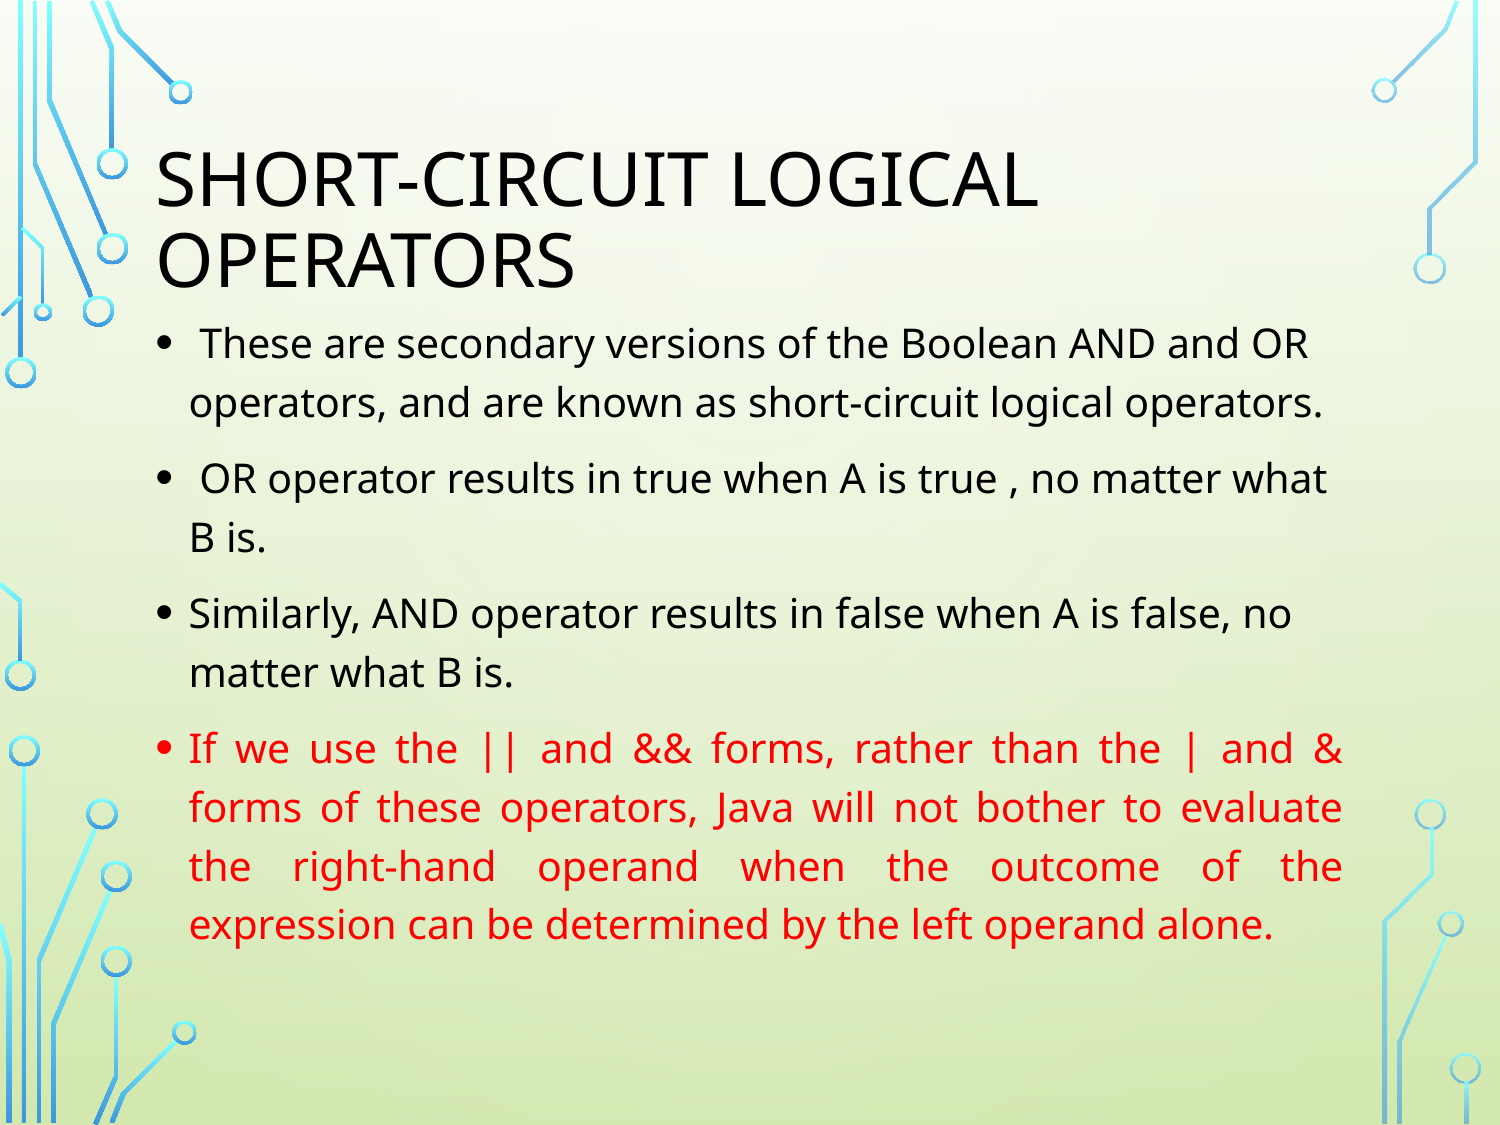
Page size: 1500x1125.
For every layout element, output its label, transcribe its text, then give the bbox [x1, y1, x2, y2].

title Short-Circuit Logical Operators [140, 101, 1360, 299]
list These are secondary versions of the Boolean AND and OR operators, and are known as short-circuit logical operators. OR operator results in true when A is true , no matter what B is. Similarly, AND operator results in false when A is false, no matter what B is. If we use the || and && forms, rather than the | and & forms of these operators, Java will not bother to evaluate the right-hand operand when the outcome of the expression can be determined by the left operand alone. [140, 299, 1360, 1038]
